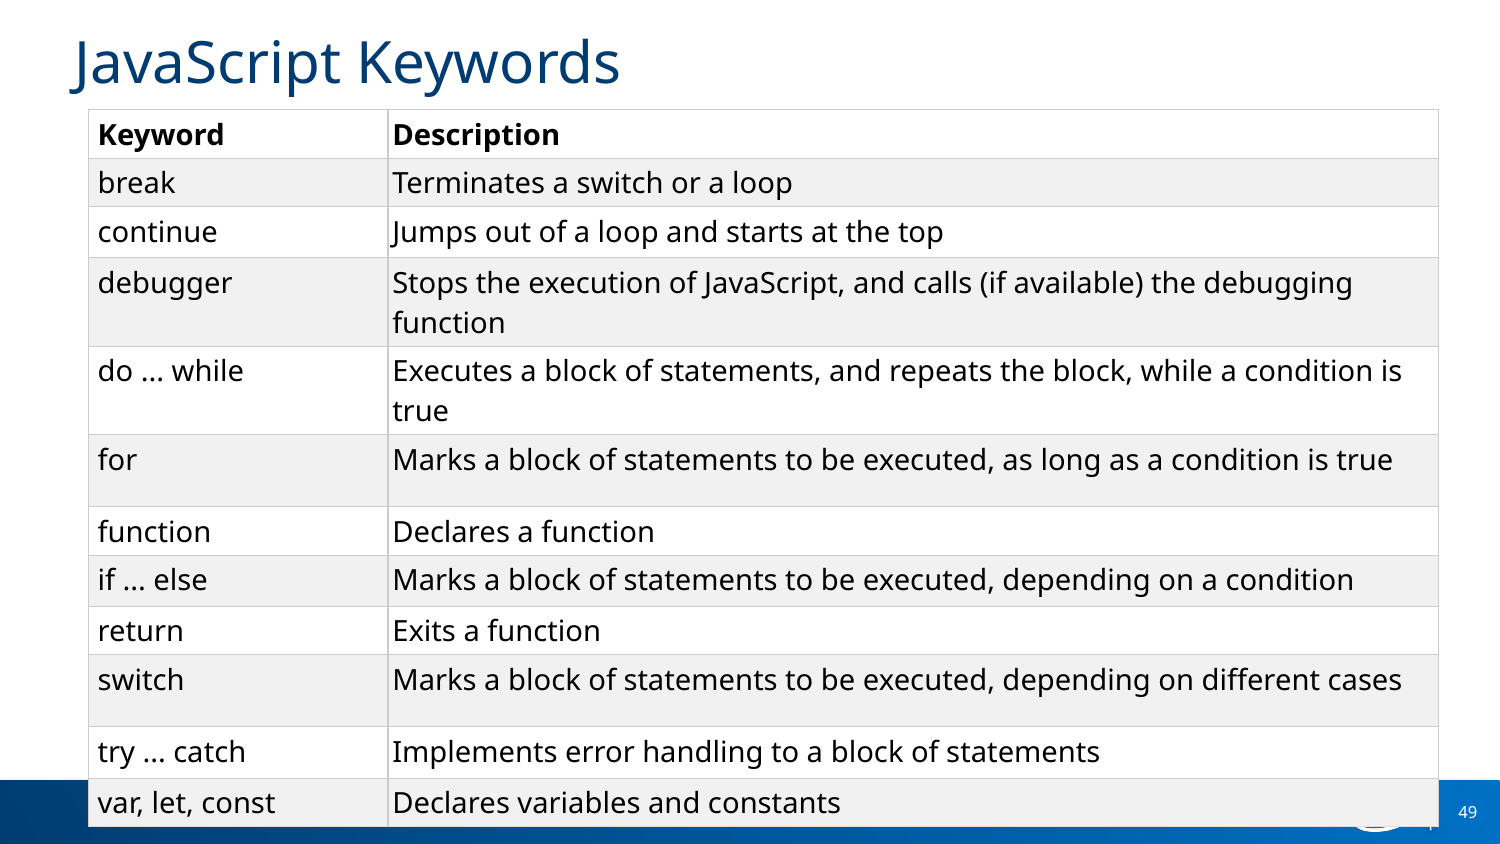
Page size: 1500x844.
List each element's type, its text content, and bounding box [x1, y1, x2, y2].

table_cell if ... else [89, 556, 387, 606]
table_cell Executes a block of statements, and repeats the block, while a condition is true [389, 347, 1438, 434]
table_cell continue [89, 207, 387, 257]
table_cell Terminates a switch or a loop [389, 159, 1438, 206]
table_cell return [89, 607, 387, 654]
table_cell for [89, 435, 387, 506]
table_cell Declares a function [389, 507, 1438, 555]
table_cell Exits a function [389, 607, 1438, 654]
table_cell function [89, 507, 387, 555]
table_cell try ... catch [89, 727, 387, 778]
table_cell Jumps out of a loop and starts at the top [389, 207, 1438, 257]
title JavaScript Keywords [74, 25, 1425, 169]
table_cell do ... while [89, 347, 387, 434]
table_cell Declares variables and constants [389, 779, 1438, 826]
table_cell switch [89, 655, 387, 726]
table_cell Stops the execution of JavaScript, and calls (if available) the debugging function [389, 258, 1438, 346]
table_cell Implements error handling to a block of statements [389, 727, 1438, 778]
slide_number 49 [1127, 791, 1478, 837]
table_cell Marks a block of statements to be executed, depending on a condition [389, 556, 1438, 606]
table_cell debugger [89, 258, 387, 346]
table_cell Marks a block of statements to be executed, as long as a condition is true [389, 435, 1438, 506]
table_header Keyword [89, 110, 387, 158]
table_header Description [389, 110, 1438, 158]
table_cell break [89, 159, 387, 206]
table_cell var, let, const [89, 779, 387, 826]
table_cell Marks a block of statements to be executed, depending on different cases [389, 655, 1438, 726]
